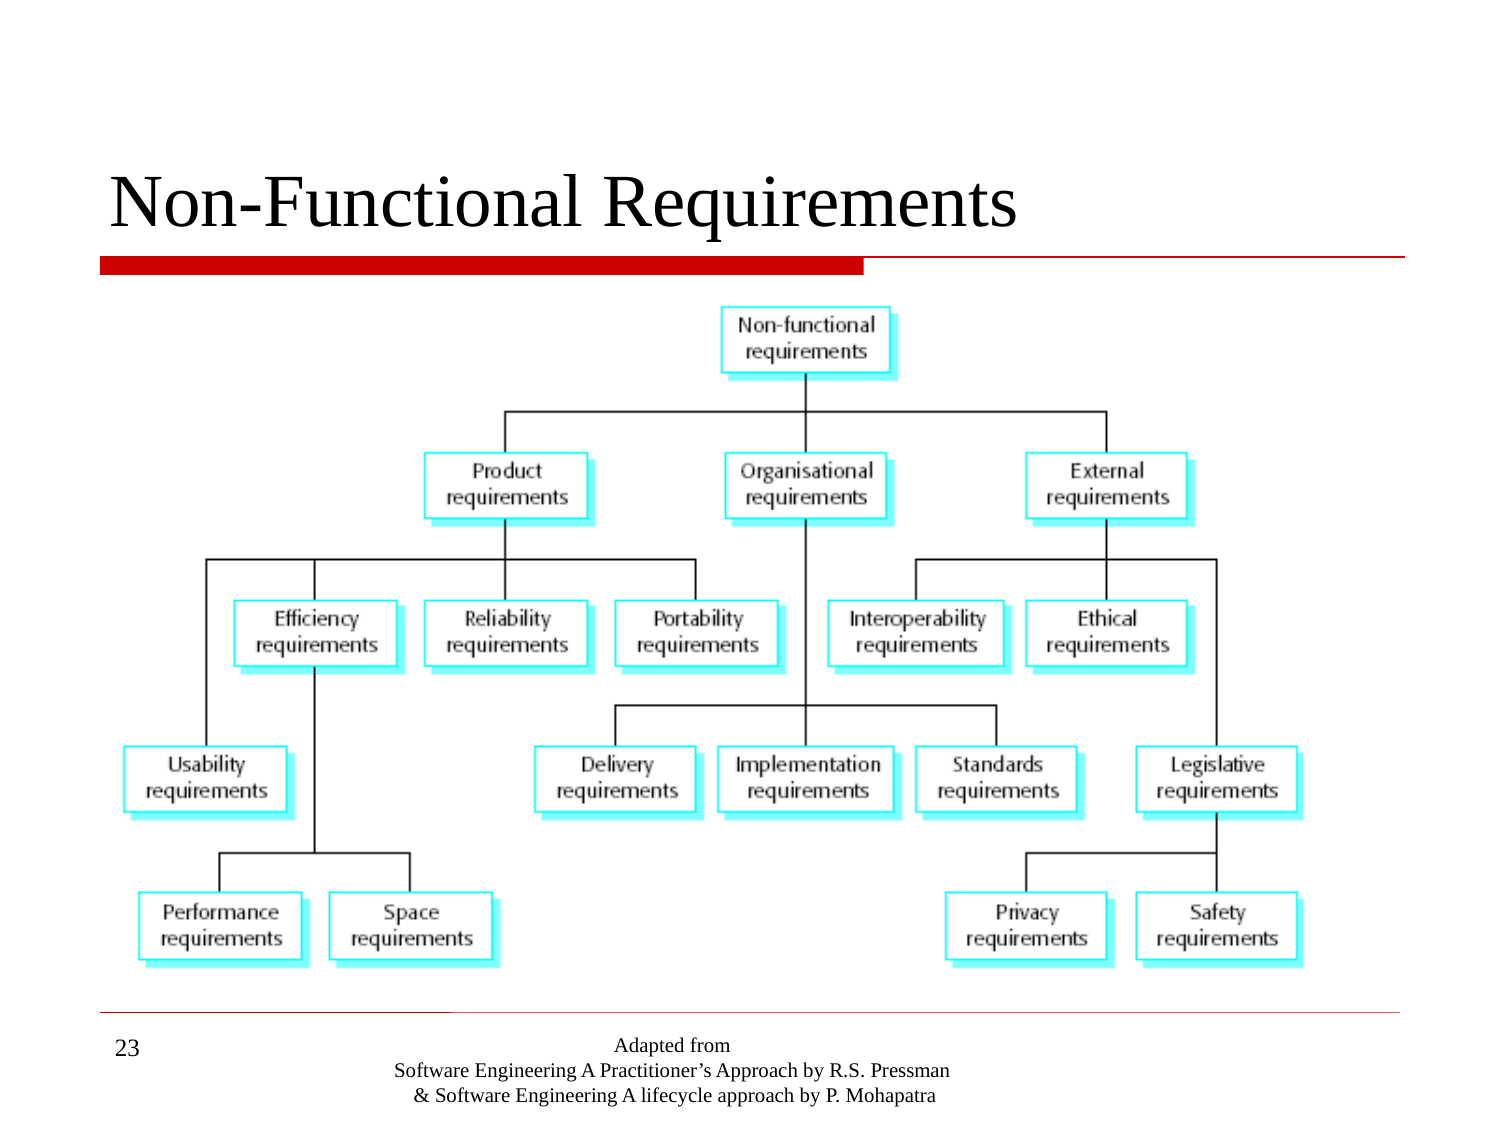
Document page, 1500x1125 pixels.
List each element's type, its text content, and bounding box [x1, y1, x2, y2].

slide_number 23 [99, 1024, 425, 1103]
title Non-Functional Requirements [94, 50, 1407, 250]
footer Adapted from Software Engineering A Practitioner’s Approach by R.S. Pressman & Software Engineering A lifecycle approach by P. Mohapatra [362, 1024, 988, 1088]
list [62, 286, 1388, 1004]
